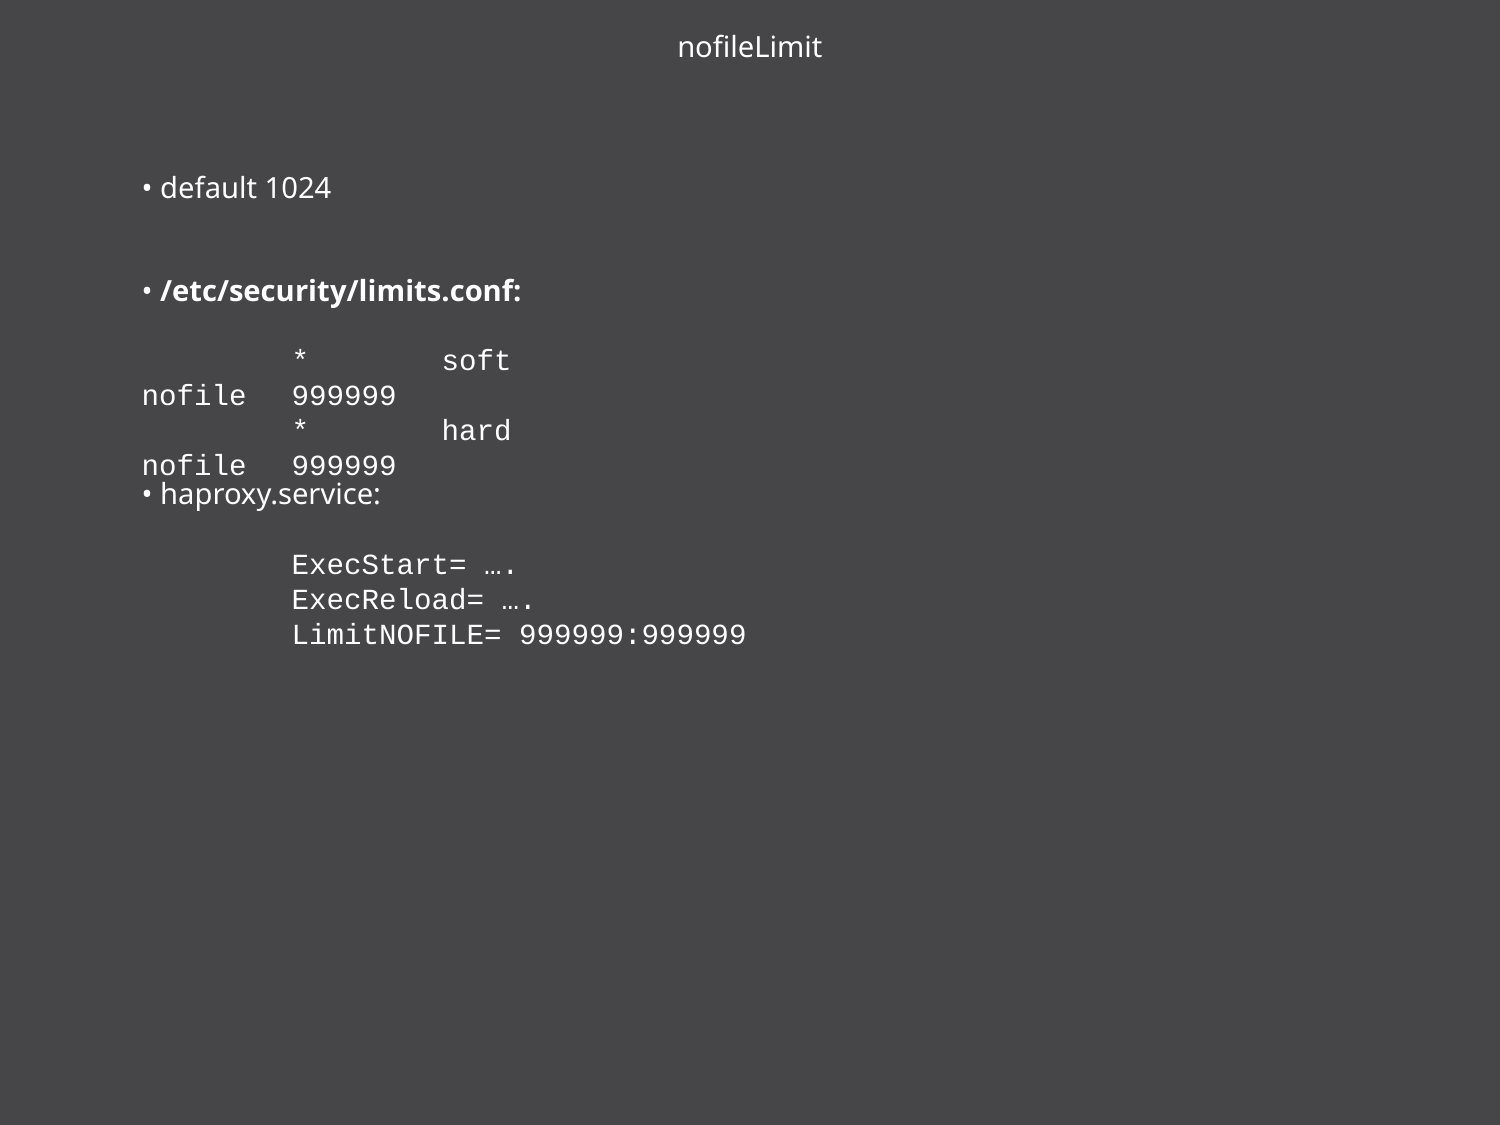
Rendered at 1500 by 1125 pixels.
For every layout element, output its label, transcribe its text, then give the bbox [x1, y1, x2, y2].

text_box • haproxy.service: ExecStart= …. ExecReload= …. LimitNOFILE= 999999:999999 [126, 468, 1219, 658]
title nofileLimit [304, 17, 1196, 79]
text_box • default 1024 [126, 162, 707, 212]
text_box • /etc/security/limits.conf: * soft nofile 999999 * hard nofile 999999 [126, 264, 664, 468]
